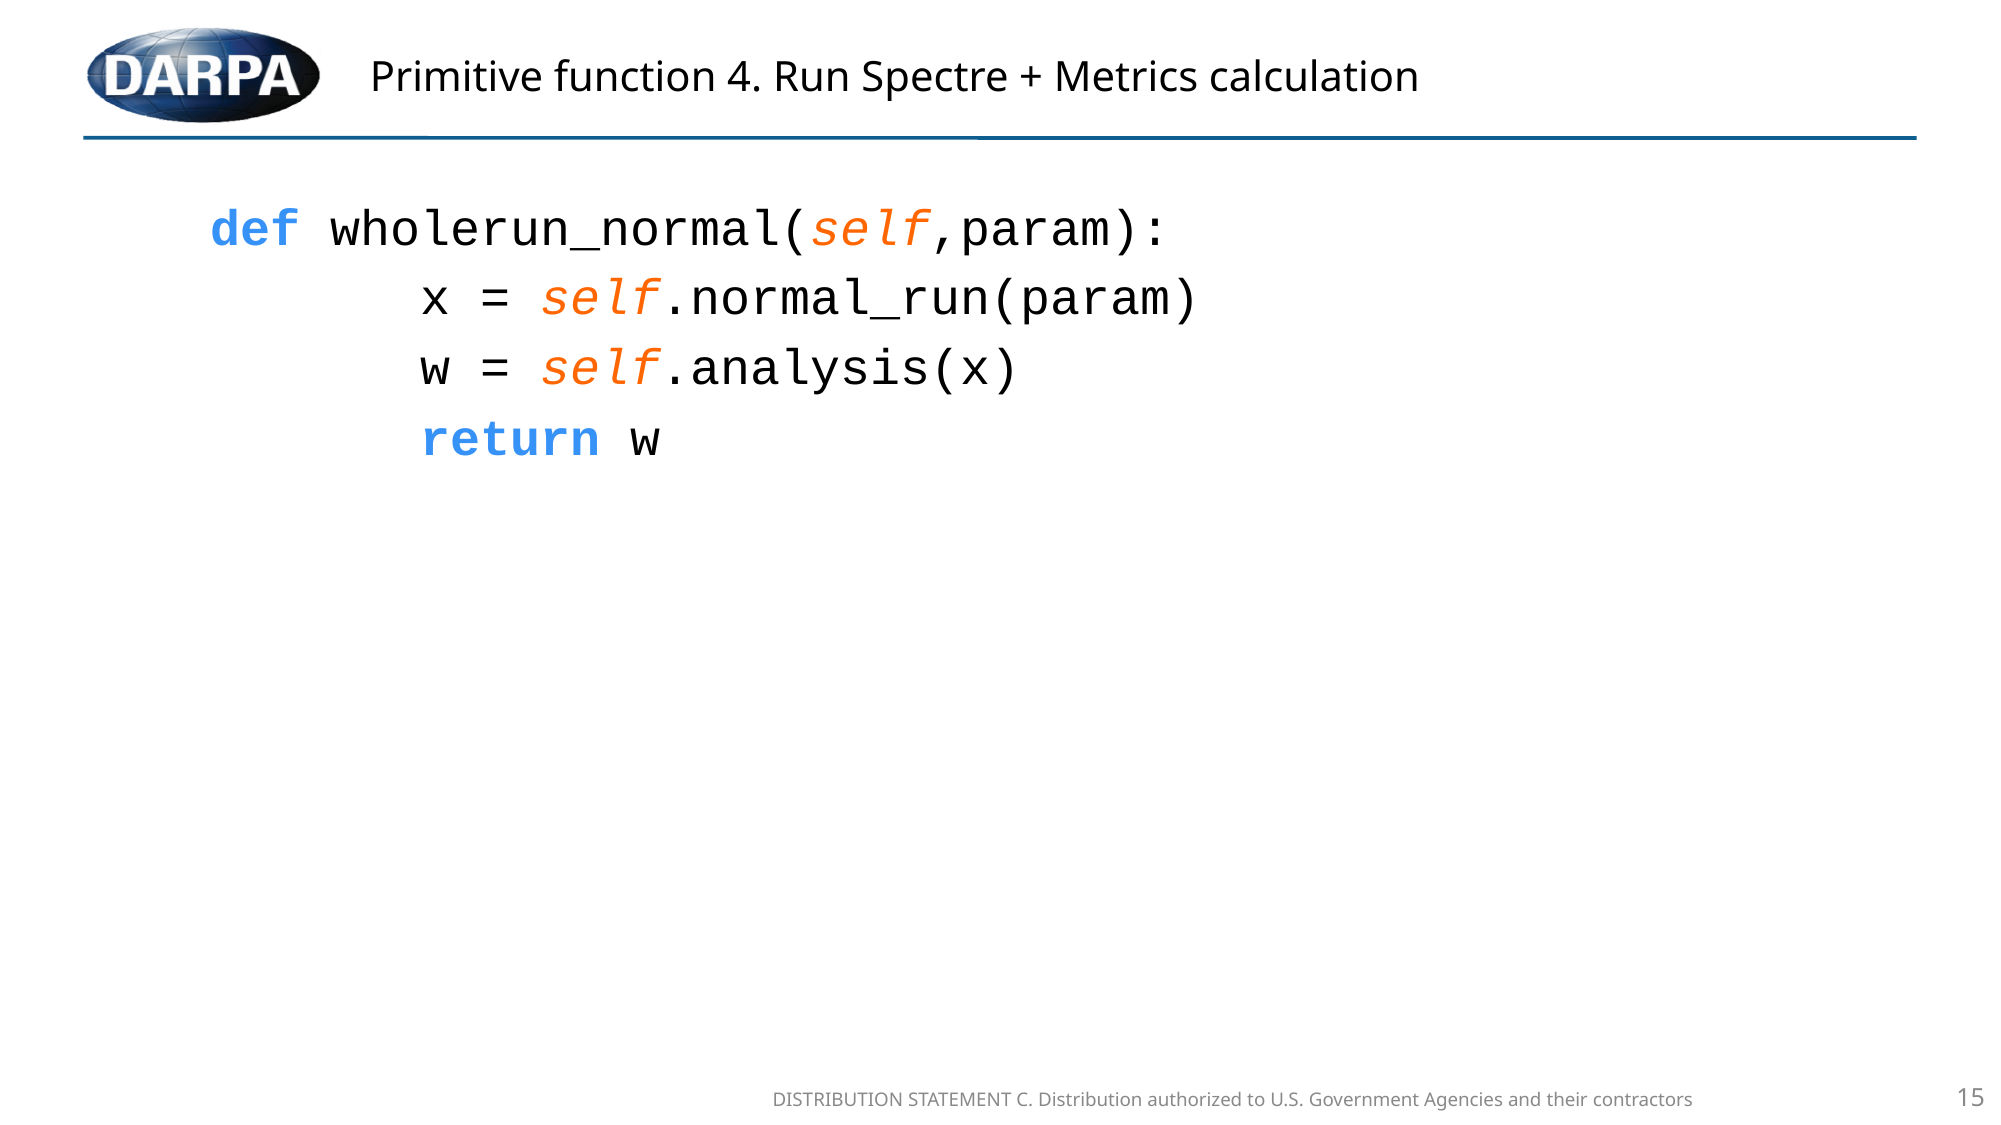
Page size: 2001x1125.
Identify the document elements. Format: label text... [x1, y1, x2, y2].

list def wholerun_normal(self,param): x = self.normal_run(param) w = self.analysis(x) return w [165, 187, 1937, 1063]
footer DISTRIBUTION STATEMENT C. Distribution authorized to U.S. Government Agencies and their contractors [700, 1074, 1764, 1124]
slide_number 15 [1875, 1074, 2000, 1123]
title Primitive function 4. Run Spectre + Metrics calculation [354, 24, 2000, 126]
picture [83, 21, 322, 130]
